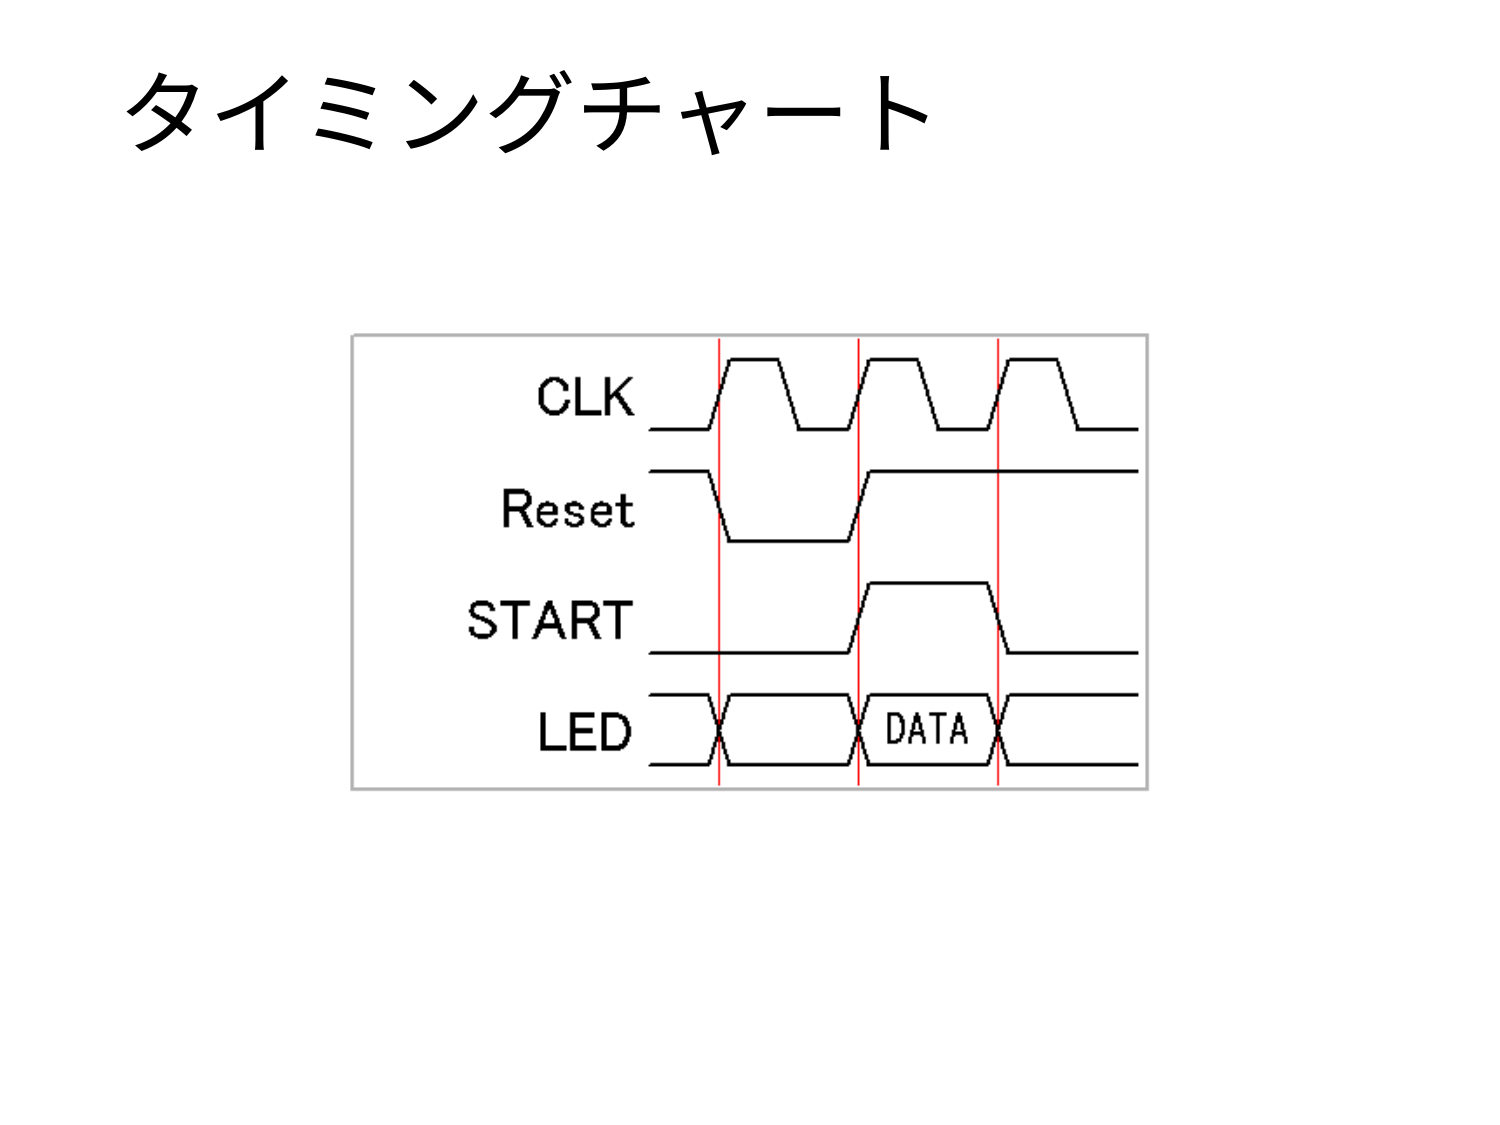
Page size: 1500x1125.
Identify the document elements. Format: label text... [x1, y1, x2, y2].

title タイミングチャート [103, 59, 1397, 176]
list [349, 332, 1151, 793]
